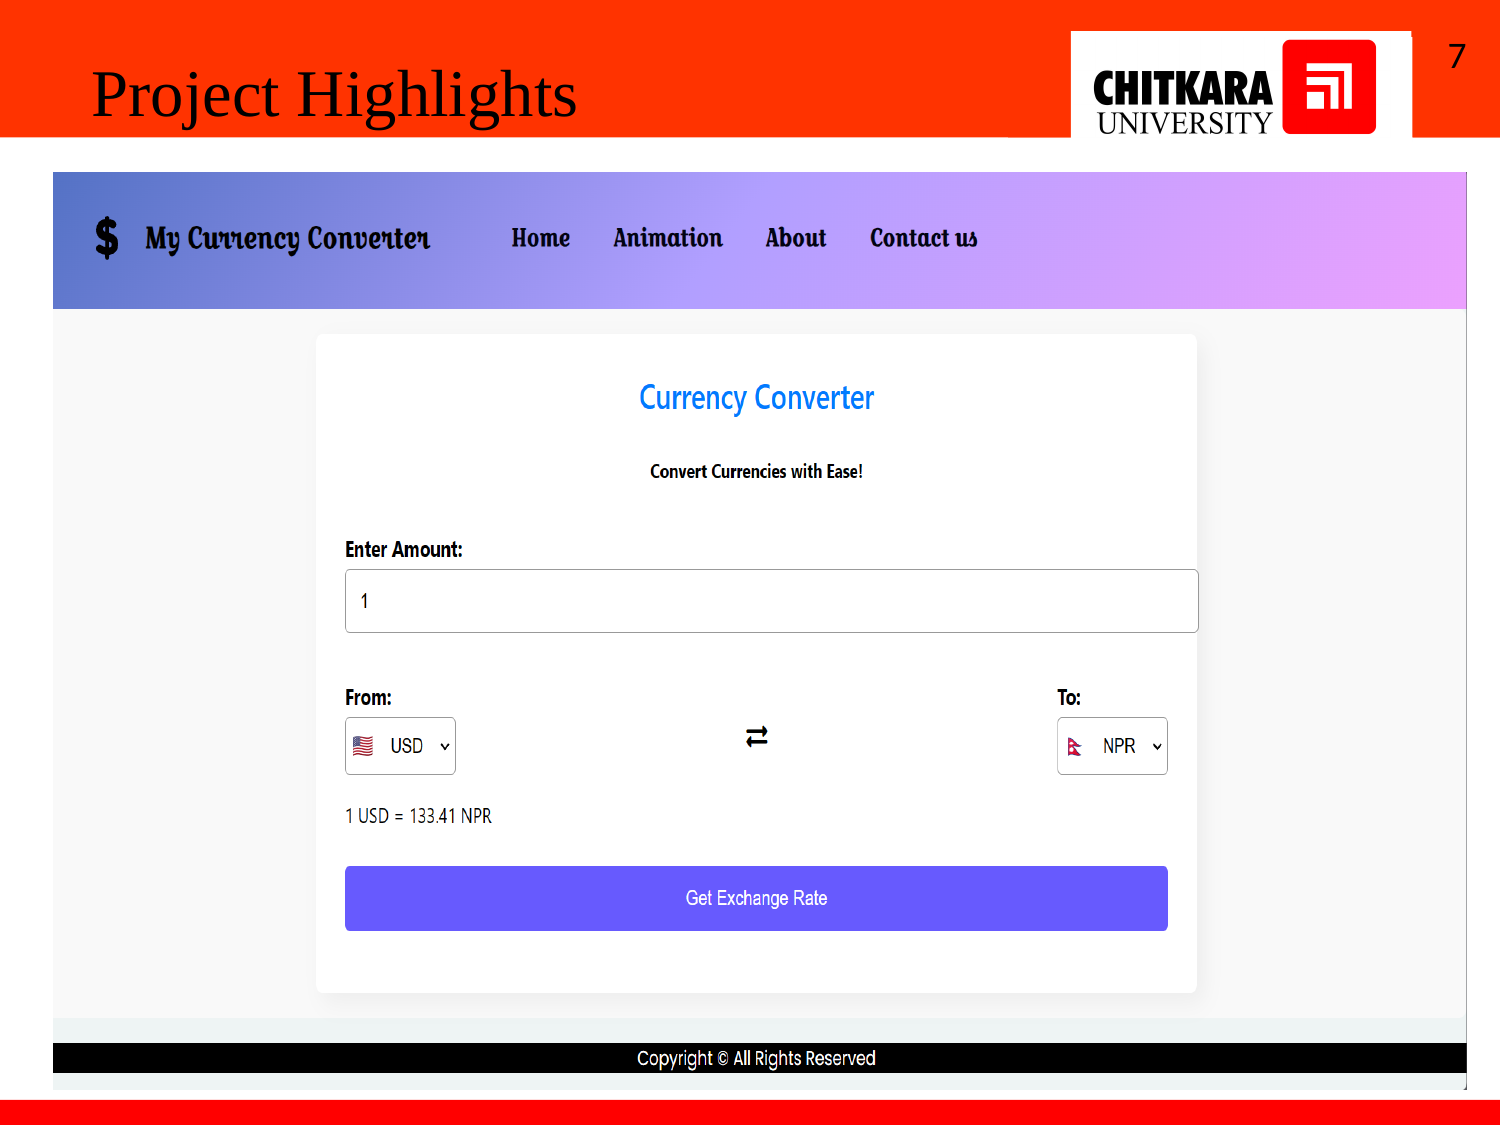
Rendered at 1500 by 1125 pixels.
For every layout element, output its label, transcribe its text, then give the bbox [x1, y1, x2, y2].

text_box 7 [1432, 24, 1488, 117]
picture [52, 172, 1467, 1091]
text_box Project Highlights [76, 42, 963, 138]
picture [1074, 37, 1391, 138]
